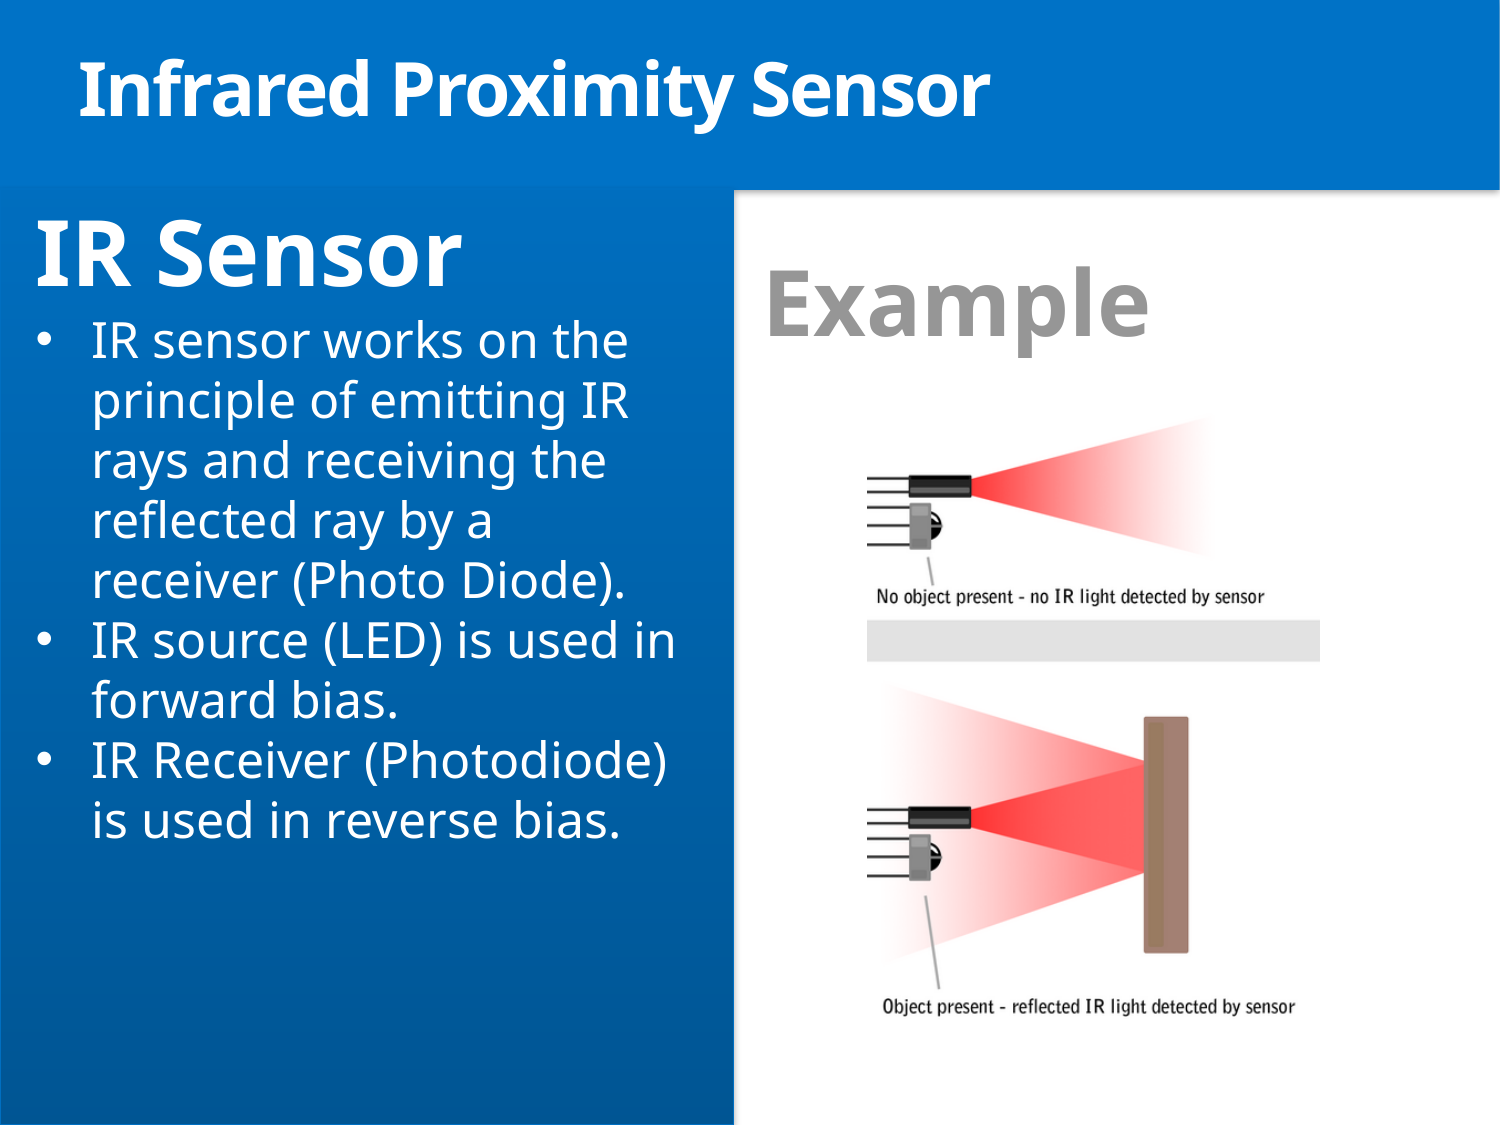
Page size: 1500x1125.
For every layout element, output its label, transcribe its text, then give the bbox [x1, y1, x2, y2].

list IR Sensor [35, 206, 699, 307]
picture [866, 364, 1320, 1028]
title Infrared Proximity Sensor [78, 51, 1423, 133]
list Example [761, 256, 1425, 357]
text_box [0, 188, 734, 1125]
text_box IR sensor works on the principle of emitting IR rays and receiving the reflected ray by a receiver (Photo Diode). IR source (LED) is used in forward bias. IR Receiver (Photodiode) is used in reverse bias. [35, 308, 689, 1029]
